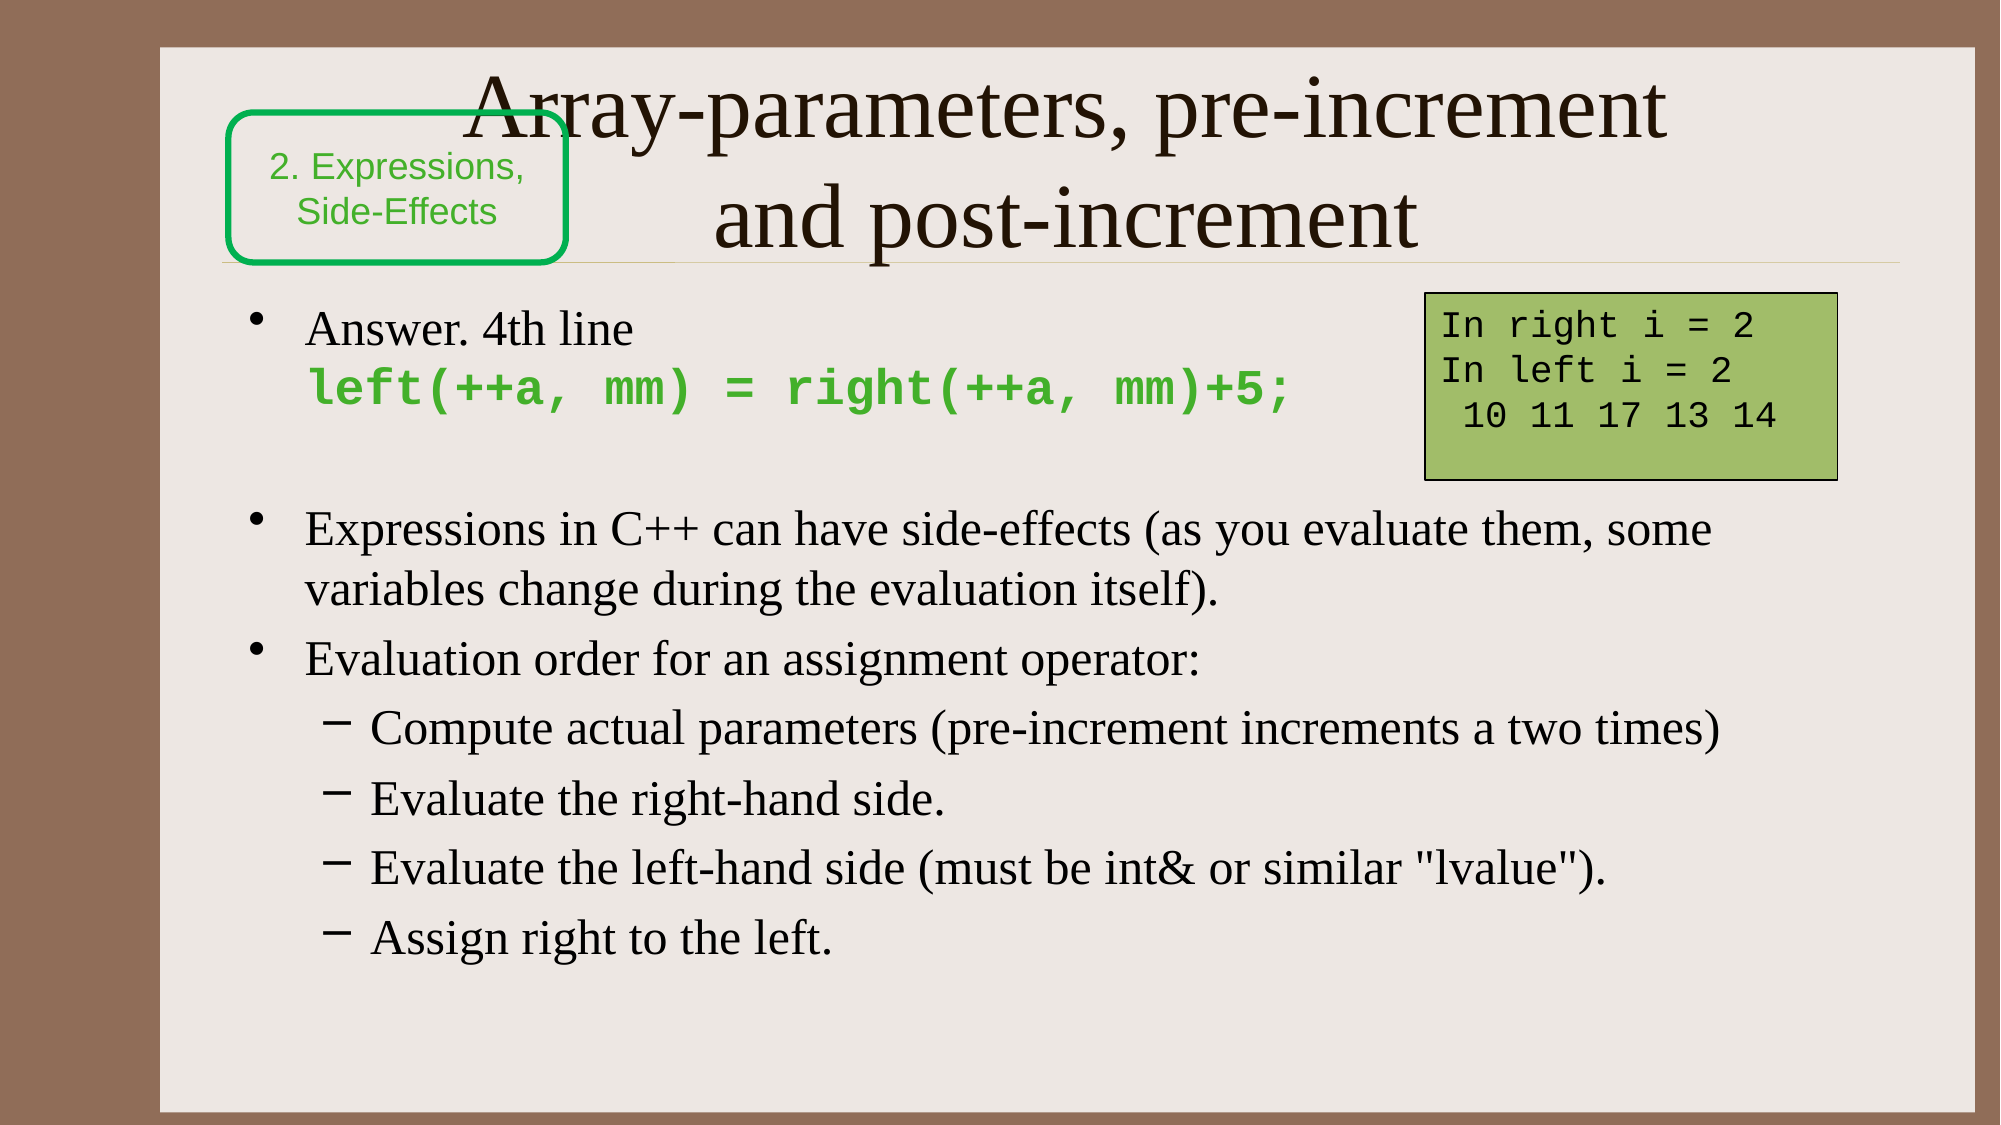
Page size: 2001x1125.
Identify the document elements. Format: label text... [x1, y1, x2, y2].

list Answer. 4th line left(++a, mm) = right(++a, mm)+5; Expressions in C++ can have side-effects (as you evaluate them, some variables change during the evaluation itself). Evaluation order for an assignment operator: Compute actual parameters (pre-increment increments a two times) Evaluate the right-hand side. Evaluate the left-hand side (must be int& or similar "lvalue"). Assign right to the left. [233, 287, 1900, 963]
text_box 2. Expressions, Side-Effects [228, 112, 566, 263]
title Array-parameters, pre-increment and post-increment [233, 62, 1900, 250]
text_box In right i = 2 In left i = 2 10 11 17 13 14 [1425, 292, 1838, 481]
